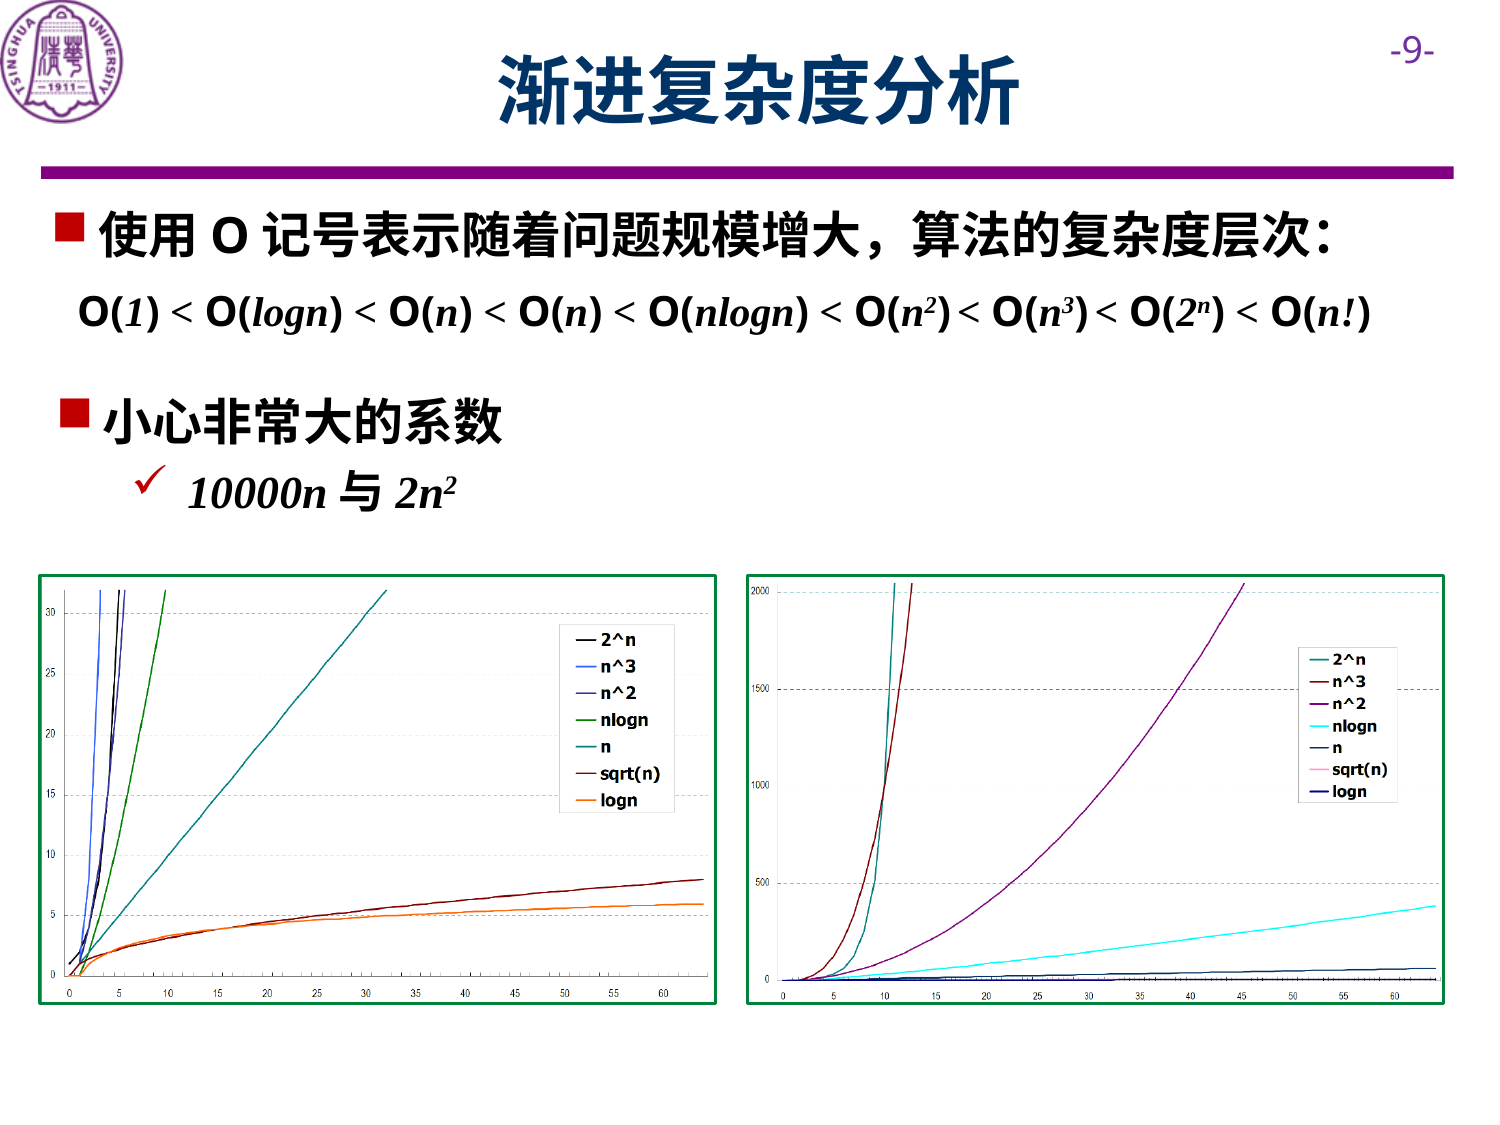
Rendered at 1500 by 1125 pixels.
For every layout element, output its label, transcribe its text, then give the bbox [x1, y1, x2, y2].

text_box [29, 196, 1500, 267]
picture [0, 0, 124, 124]
text_box 小心非常大的系数 10000n与2n2 [41, 382, 1412, 608]
picture [41, 576, 714, 1003]
title 渐进复杂度分析 [135, 13, 1383, 165]
picture [748, 576, 1443, 1003]
